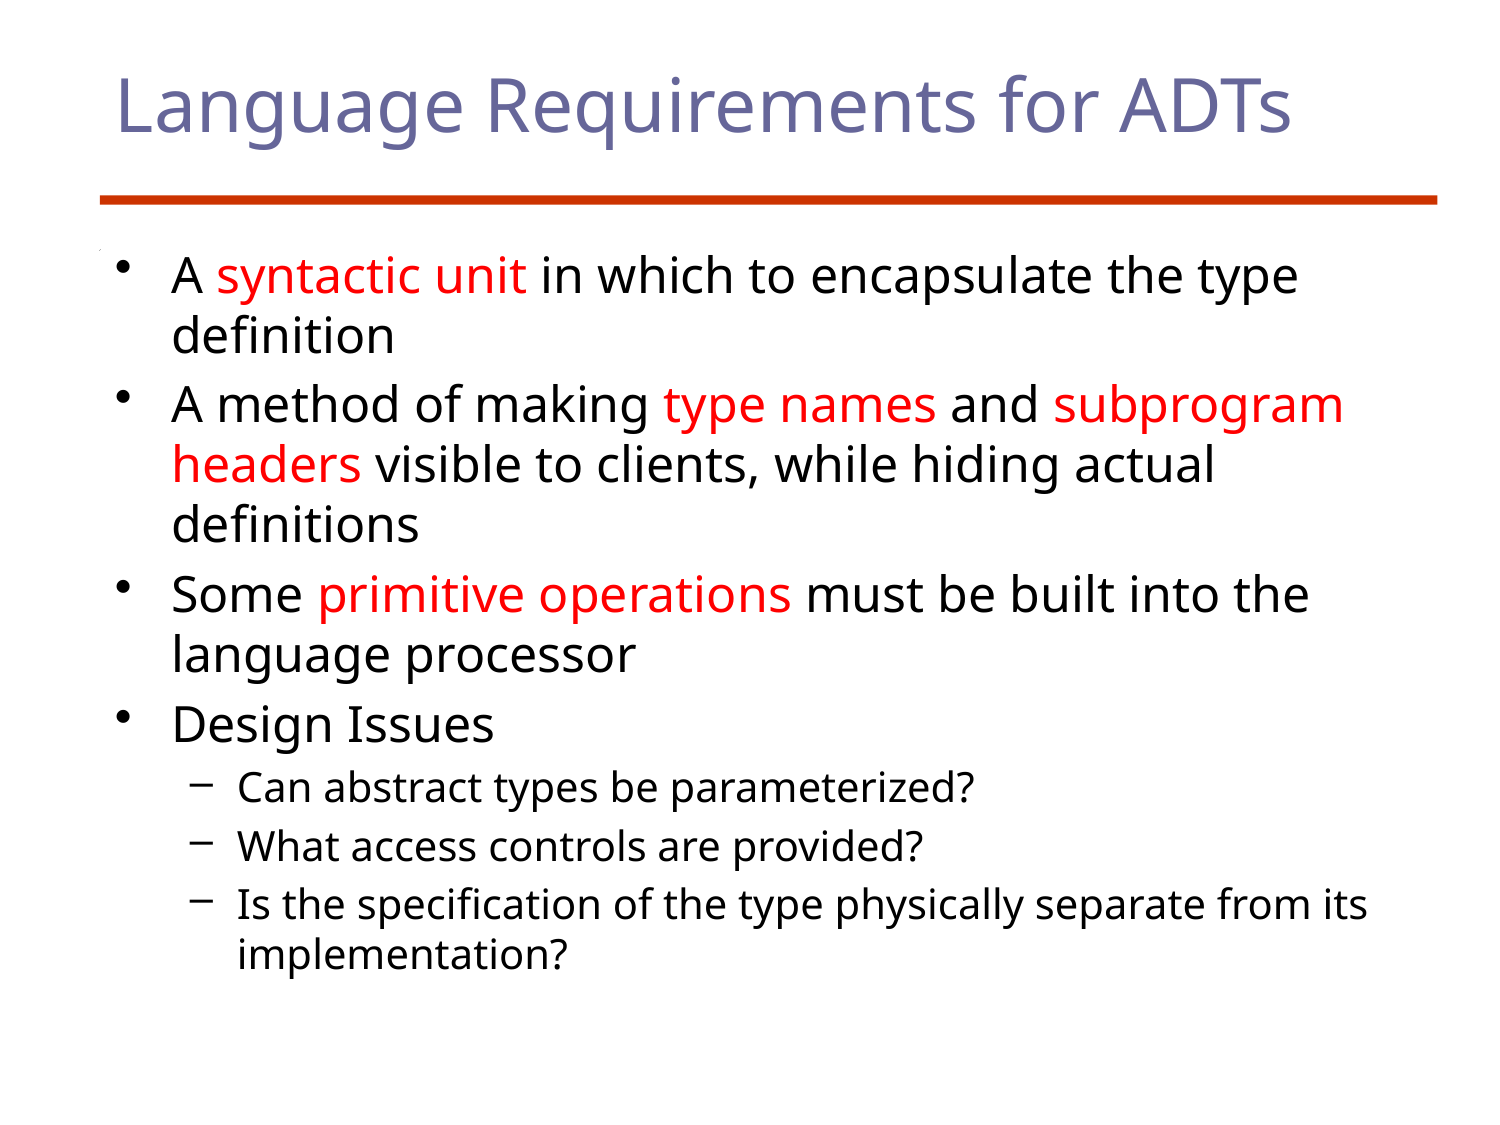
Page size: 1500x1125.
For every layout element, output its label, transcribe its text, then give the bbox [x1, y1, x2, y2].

list A syntactic unit in which to encapsulate the type definition A method of making type names and subprogram headers visible to clients, while hiding actual definitions Some primitive operations must be built into the language processor Design Issues Can abstract types be parameterized? What access controls are provided? Is the specification of the type physically separate from its implementation? [99, 235, 1438, 986]
title Language Requirements for ADTs [99, 50, 1438, 235]
